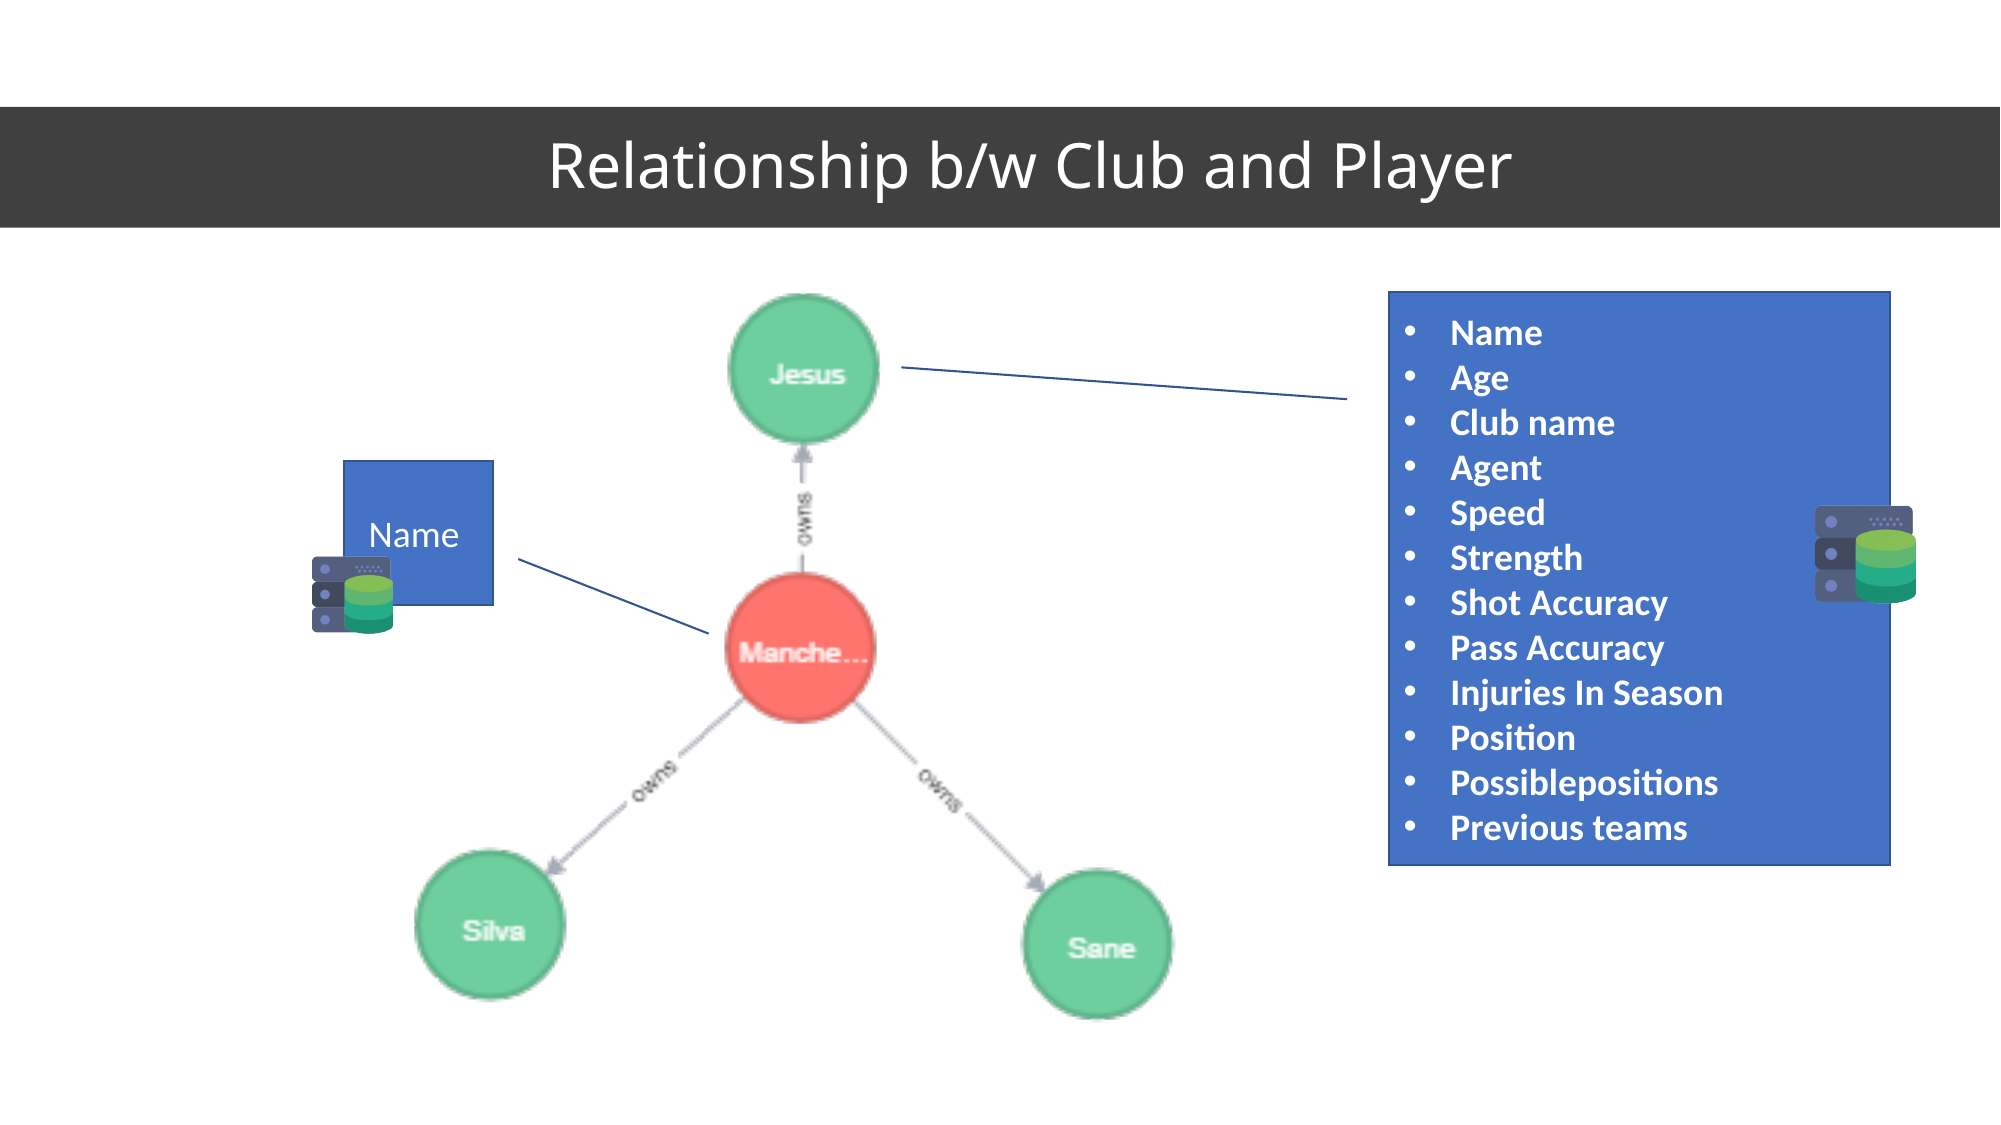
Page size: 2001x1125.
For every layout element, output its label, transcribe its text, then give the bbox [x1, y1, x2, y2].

text_box [1951, 106, 2000, 229]
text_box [240, 266, 1916, 1072]
text_box [0, 106, 111, 229]
title Relationship b/w Club and Player [111, 106, 1951, 230]
